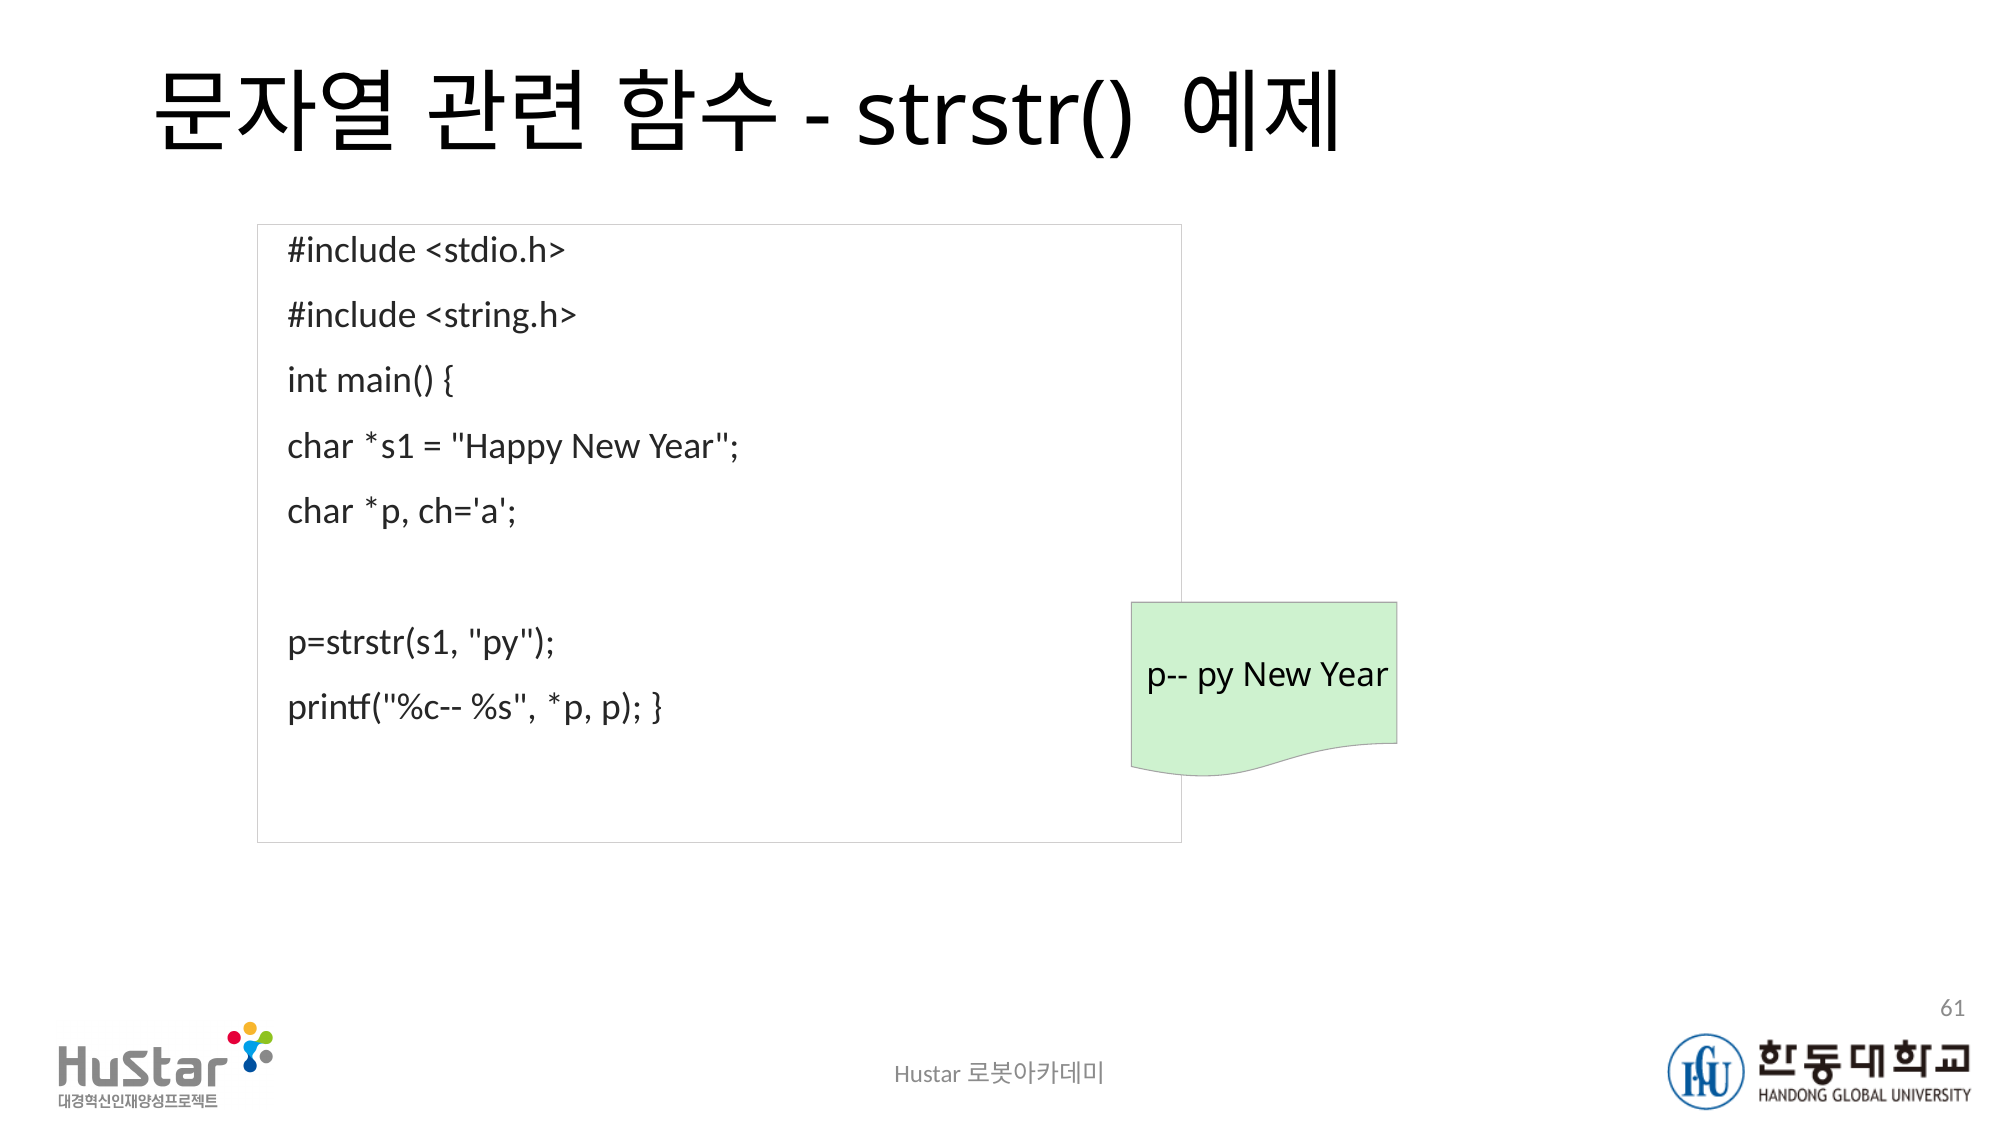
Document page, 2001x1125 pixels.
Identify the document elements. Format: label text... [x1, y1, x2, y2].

picture [56, 1020, 274, 1110]
text_box #include <stdio.h> #include <string.h> int main() { char *s1 = "Happy New Year"; char *p, ch='a'; p=strstr(s1, "py"); printf("%c-- %s", *p, p); } [257, 224, 1182, 843]
footer Hustar로봇아카데미 [662, 1042, 1338, 1103]
title 문자열 관련 함수- strstr() 예제 [137, 59, 1863, 172]
picture [1666, 1030, 1981, 1113]
text_box p-- py New Year [1130, 601, 1398, 777]
slide_number 61 [1887, 976, 1981, 1037]
